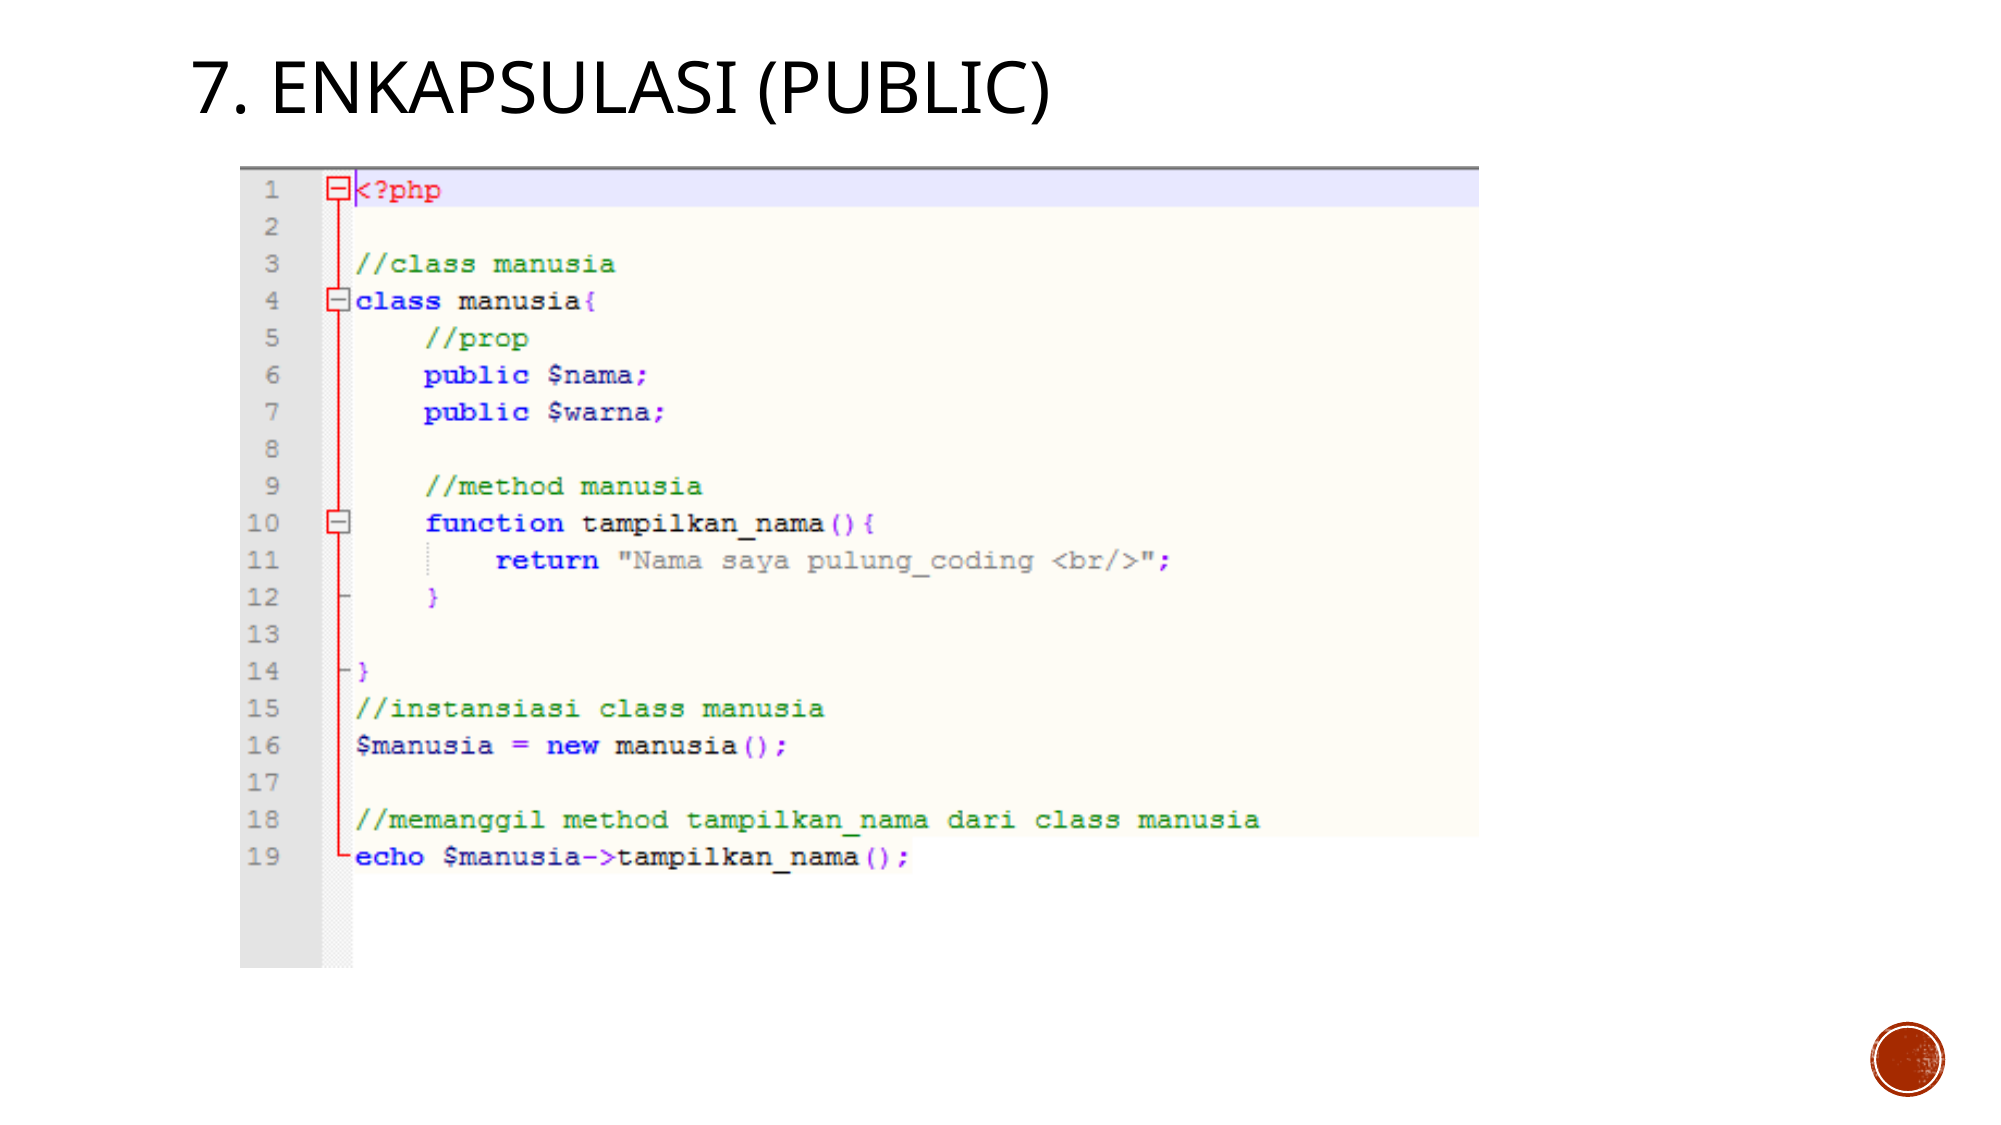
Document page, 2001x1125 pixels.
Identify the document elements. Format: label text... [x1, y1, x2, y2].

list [244, 170, 1477, 966]
title 7. Enkapsulasi (public) [175, 43, 1826, 138]
